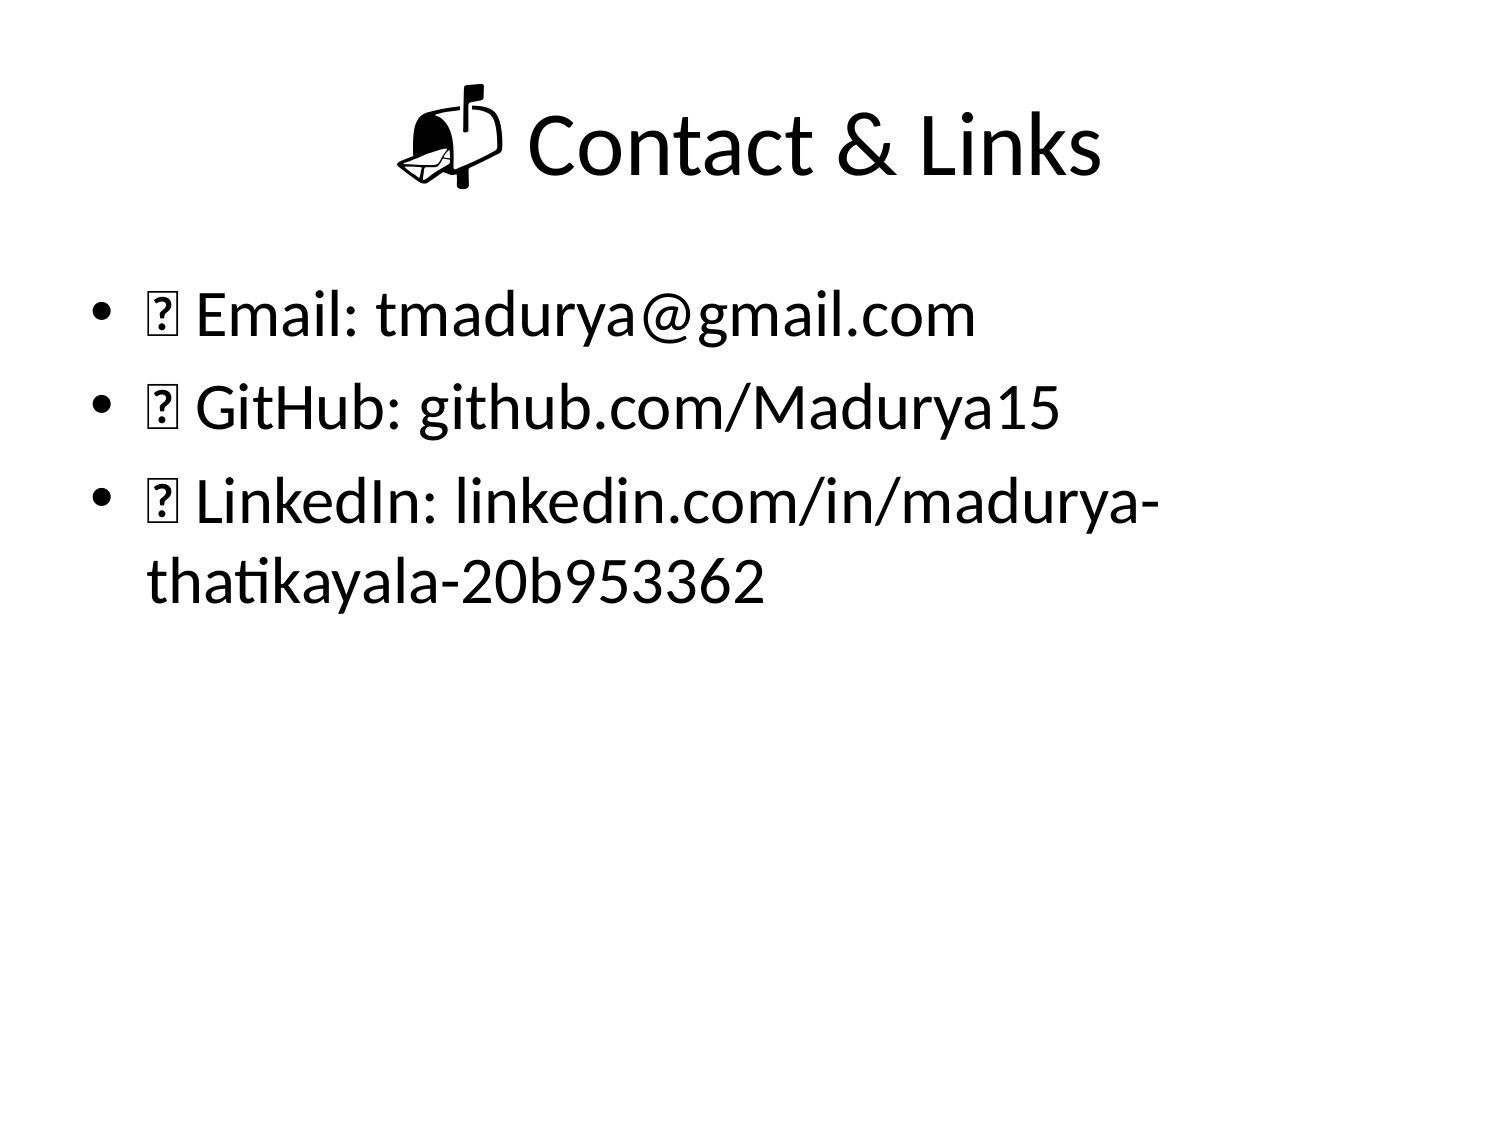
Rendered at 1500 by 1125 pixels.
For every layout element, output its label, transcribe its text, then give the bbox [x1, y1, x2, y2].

title 📬 Contact & Links [75, 45, 1425, 233]
list 📧 Email: tmadurya@gmail.com 🔗 GitHub: github.com/Madurya15 💼 LinkedIn: linkedin.com/in/madurya-thatikayala-20b953362 [75, 262, 1425, 1005]
